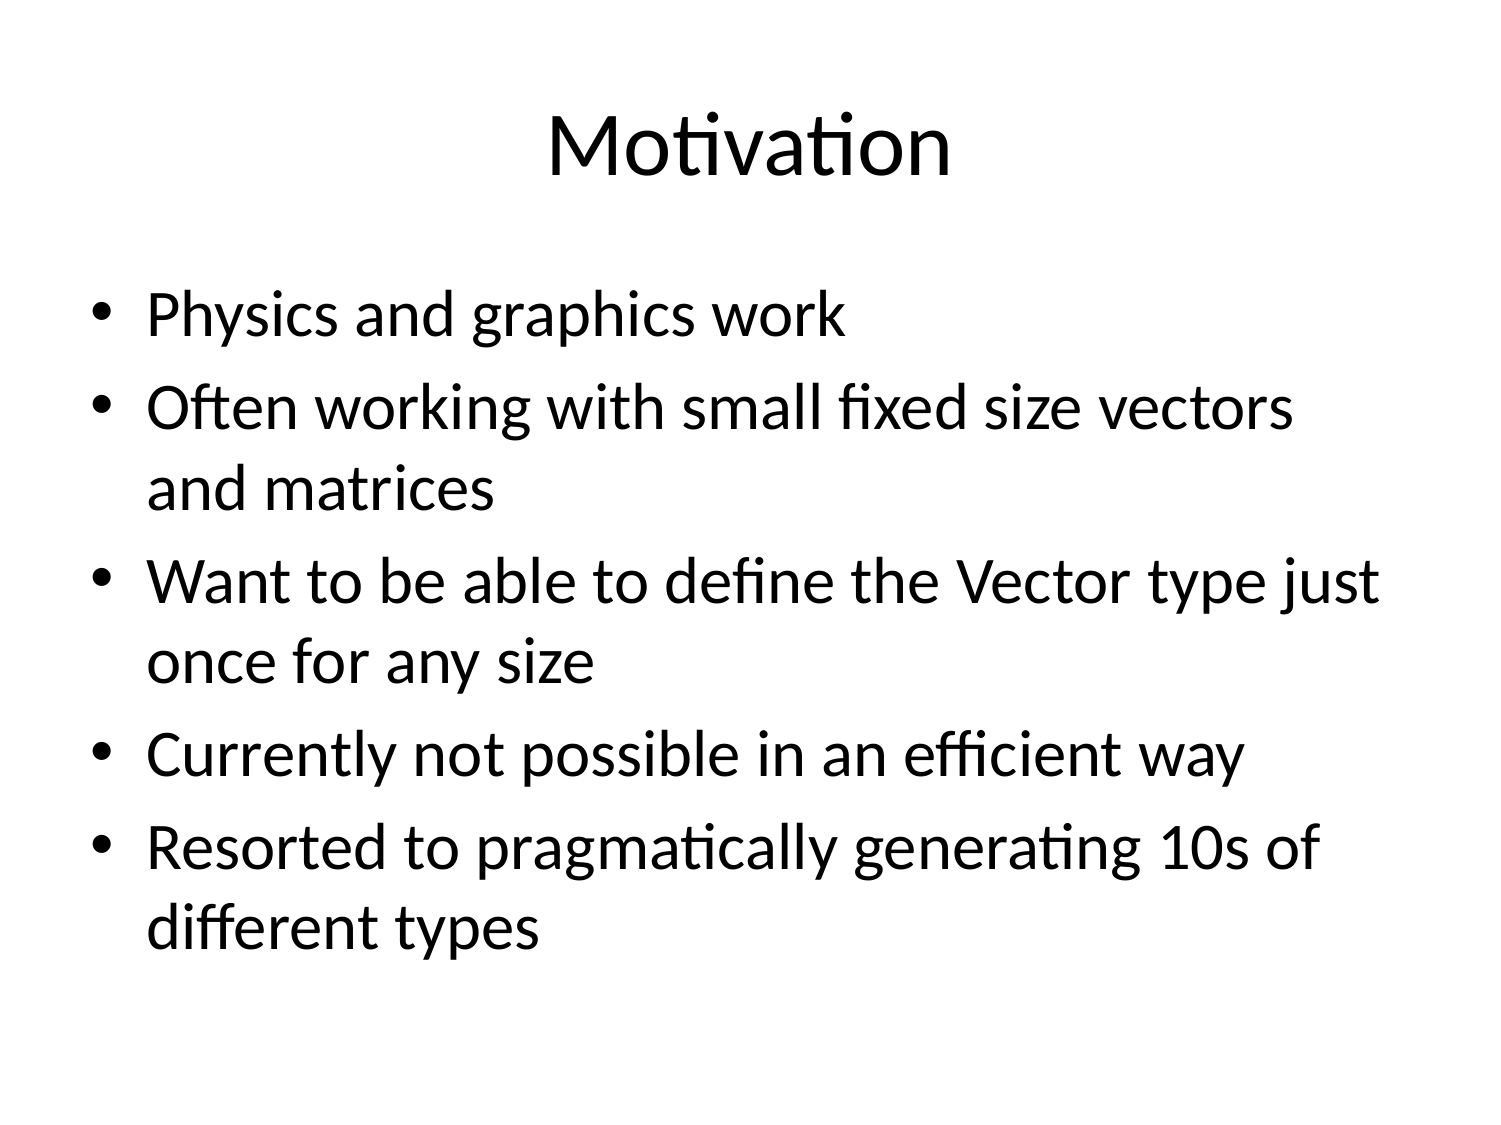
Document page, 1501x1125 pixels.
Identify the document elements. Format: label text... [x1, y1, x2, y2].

title Motivation [75, 45, 1426, 233]
list Physics and graphics work Often working with small fixed size vectors and matrices Want to be able to define the Vector type just once for any size Currently not possible in an efficient way Resorted to pragmatically generating 10s of different types [75, 262, 1426, 1005]
